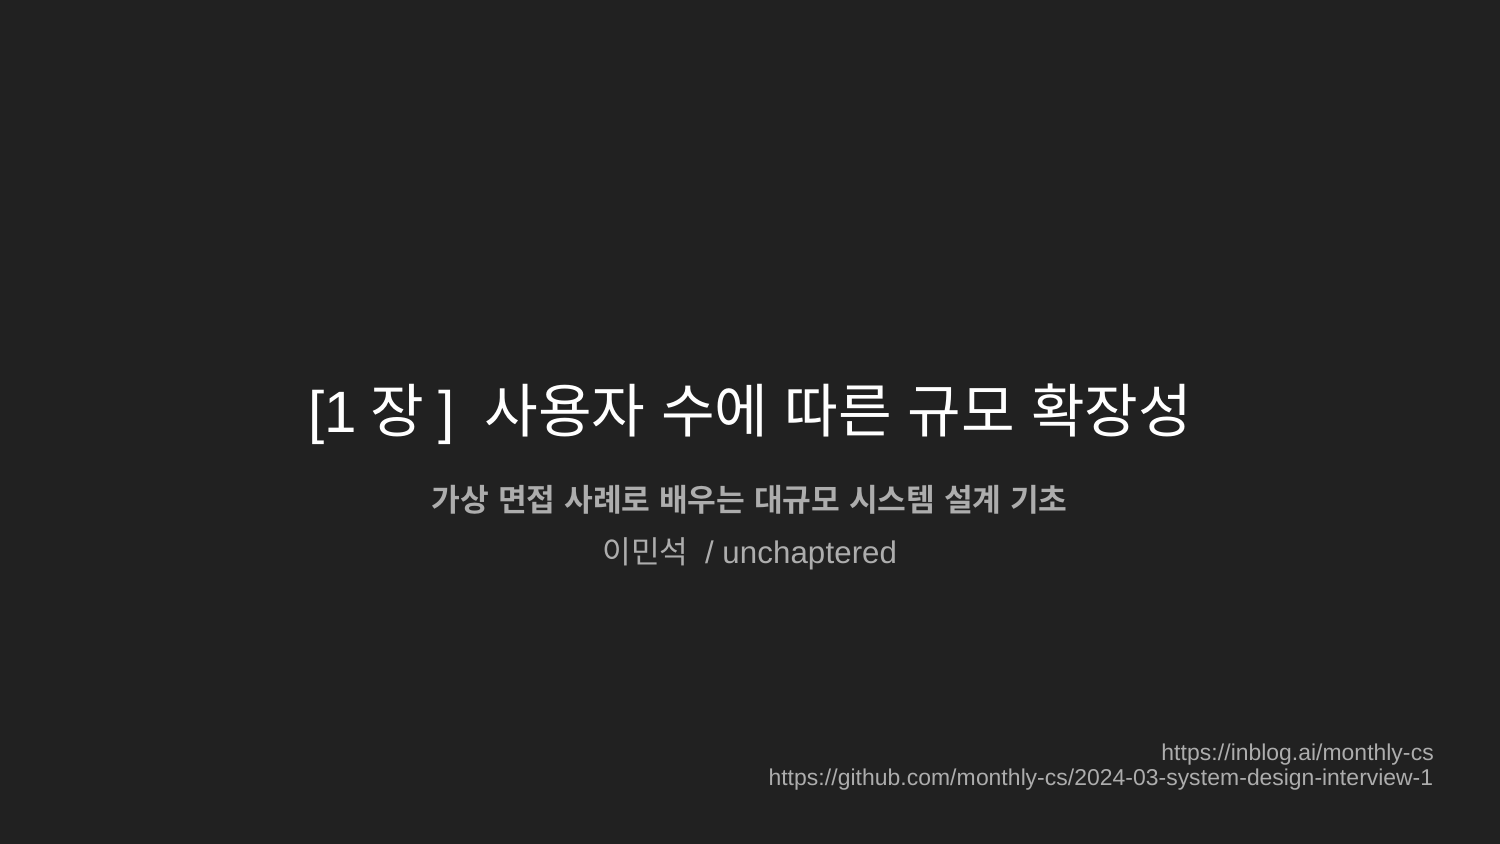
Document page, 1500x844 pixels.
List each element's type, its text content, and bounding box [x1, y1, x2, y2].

subtitle 이민석 / unchaptered [51, 517, 1449, 586]
subtitle https://inblog.ai/monthly-cs https://github.com/monthly-cs/2024-03-system-design-interview-1 [51, 726, 1449, 807]
title [1장] 사용자 수에 따른 규모 확장성 [51, 122, 1449, 459]
subtitle 가상 면접 사례로 배우는 대규모 시스템 설계 기초 [51, 464, 1449, 517]
